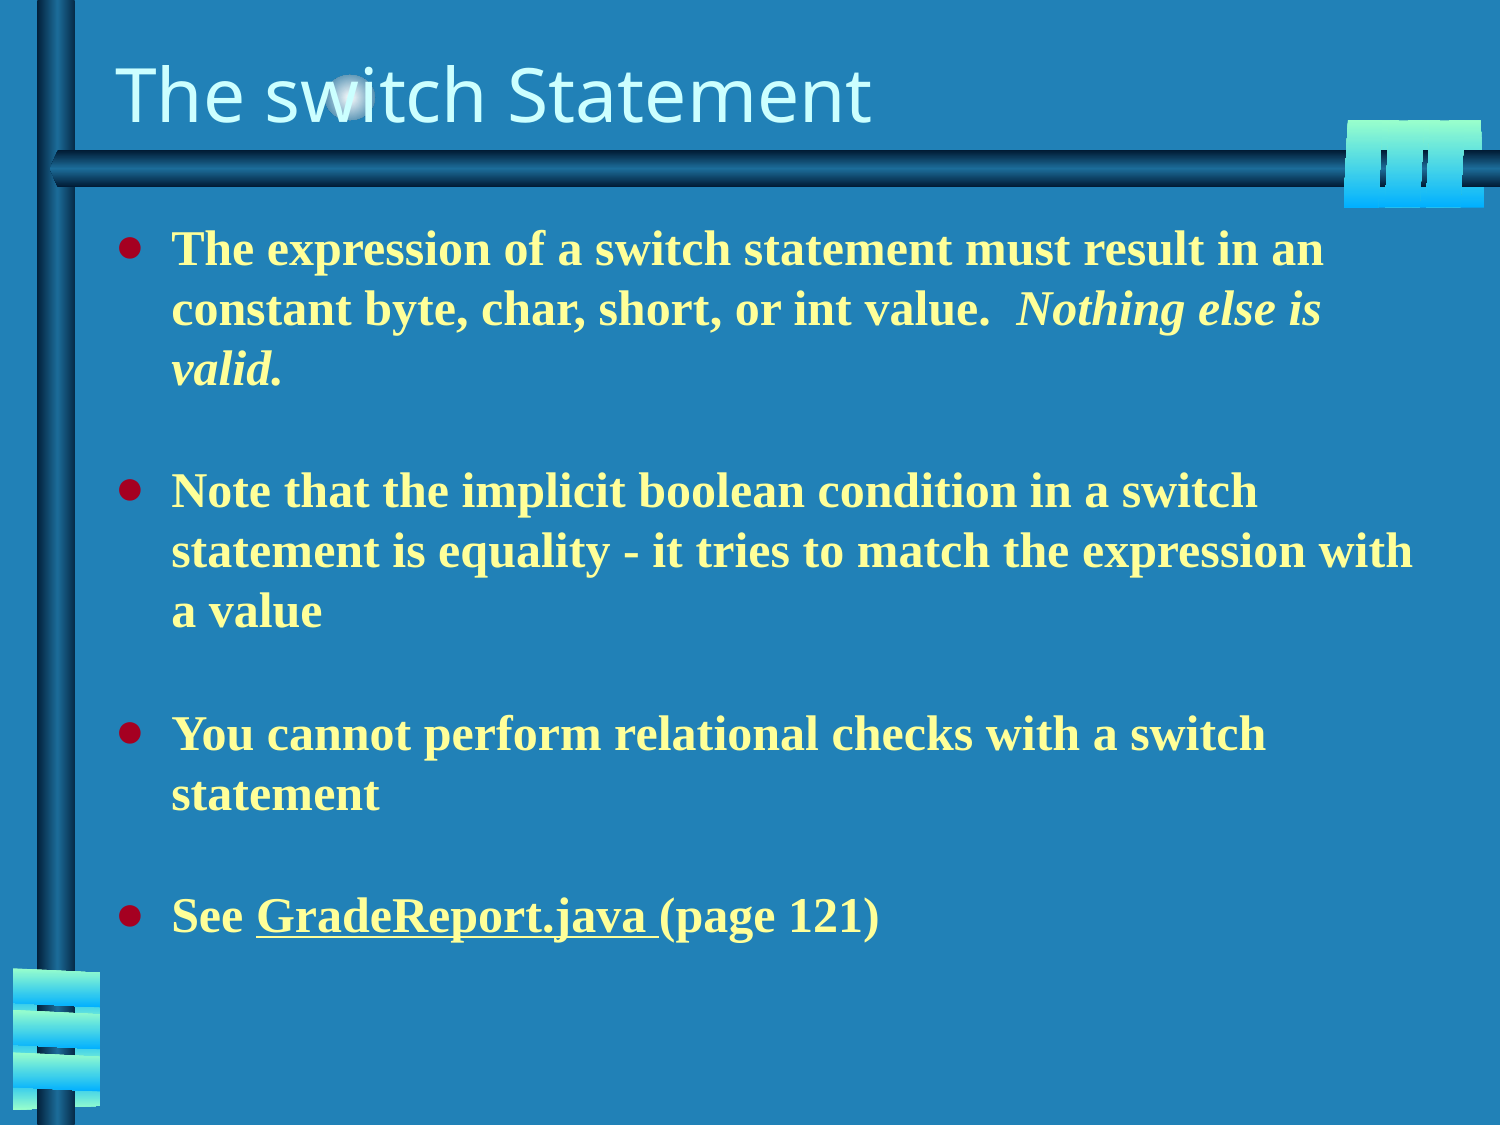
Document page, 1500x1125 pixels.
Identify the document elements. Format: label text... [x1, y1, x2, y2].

title The switch Statement [100, 32, 1345, 145]
list The expression of a switch statement must result in an constant byte, char, short, or int value. Nothing else is valid. Note that the implicit boolean condition in a switch statement is equality - it tries to match the expression with a value You cannot perform relational checks with a switch statement See GradeReport.java (page 121) [99, 207, 1463, 1013]
